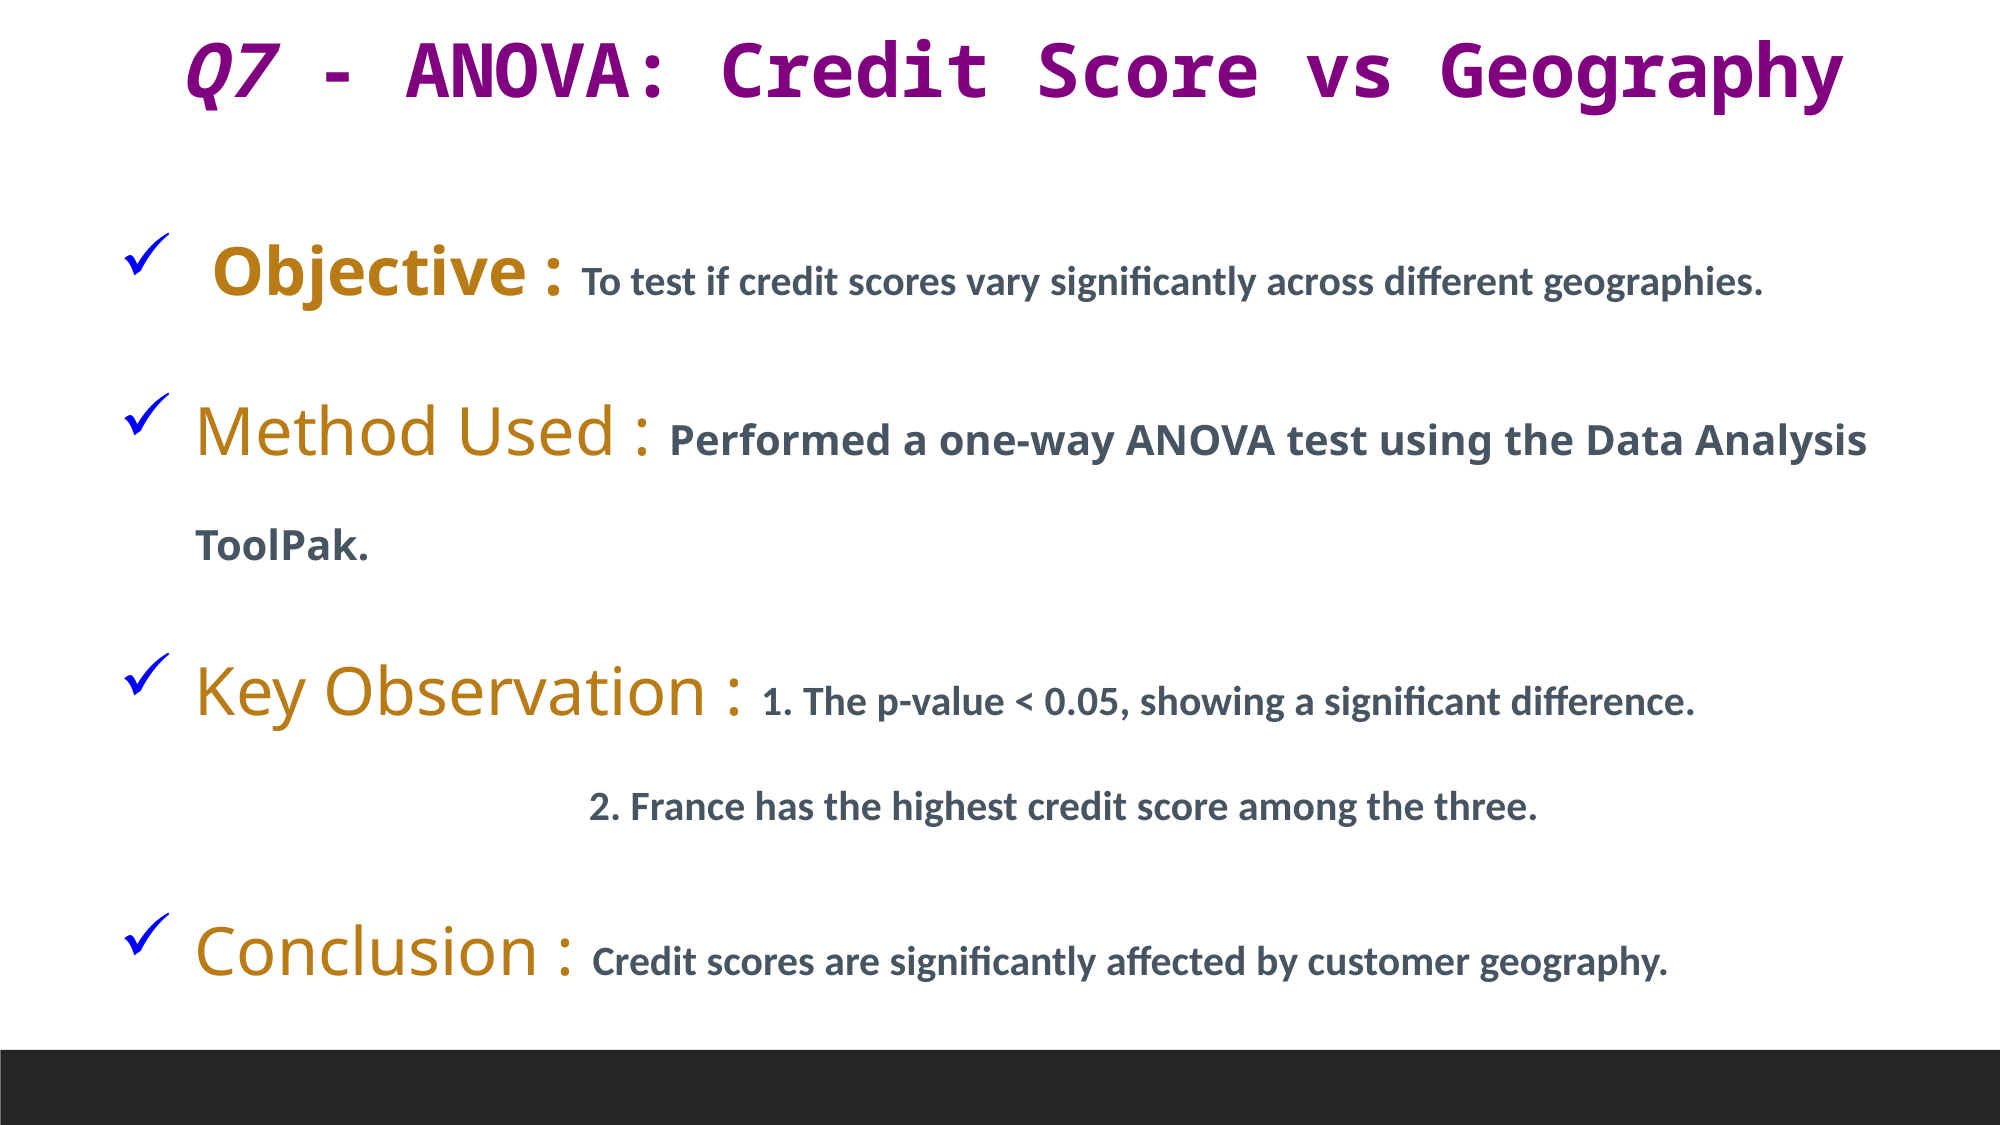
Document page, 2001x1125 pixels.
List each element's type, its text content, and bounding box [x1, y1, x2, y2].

text_box Q7 - ANOVA: Credit Score vs Geography [83, 14, 1942, 120]
text_box Objective : To test if credit scores vary significantly across different geographies. Method Used : Performed a one-way ANOVA test using the Data Analysis ToolPak. Key Observation : 1. The p-value < 0.05, showing a significant difference. 2. France has the highest credit score among the three. Conclusion : Credit scores are significantly affected by customer geography. [104, 141, 1924, 997]
